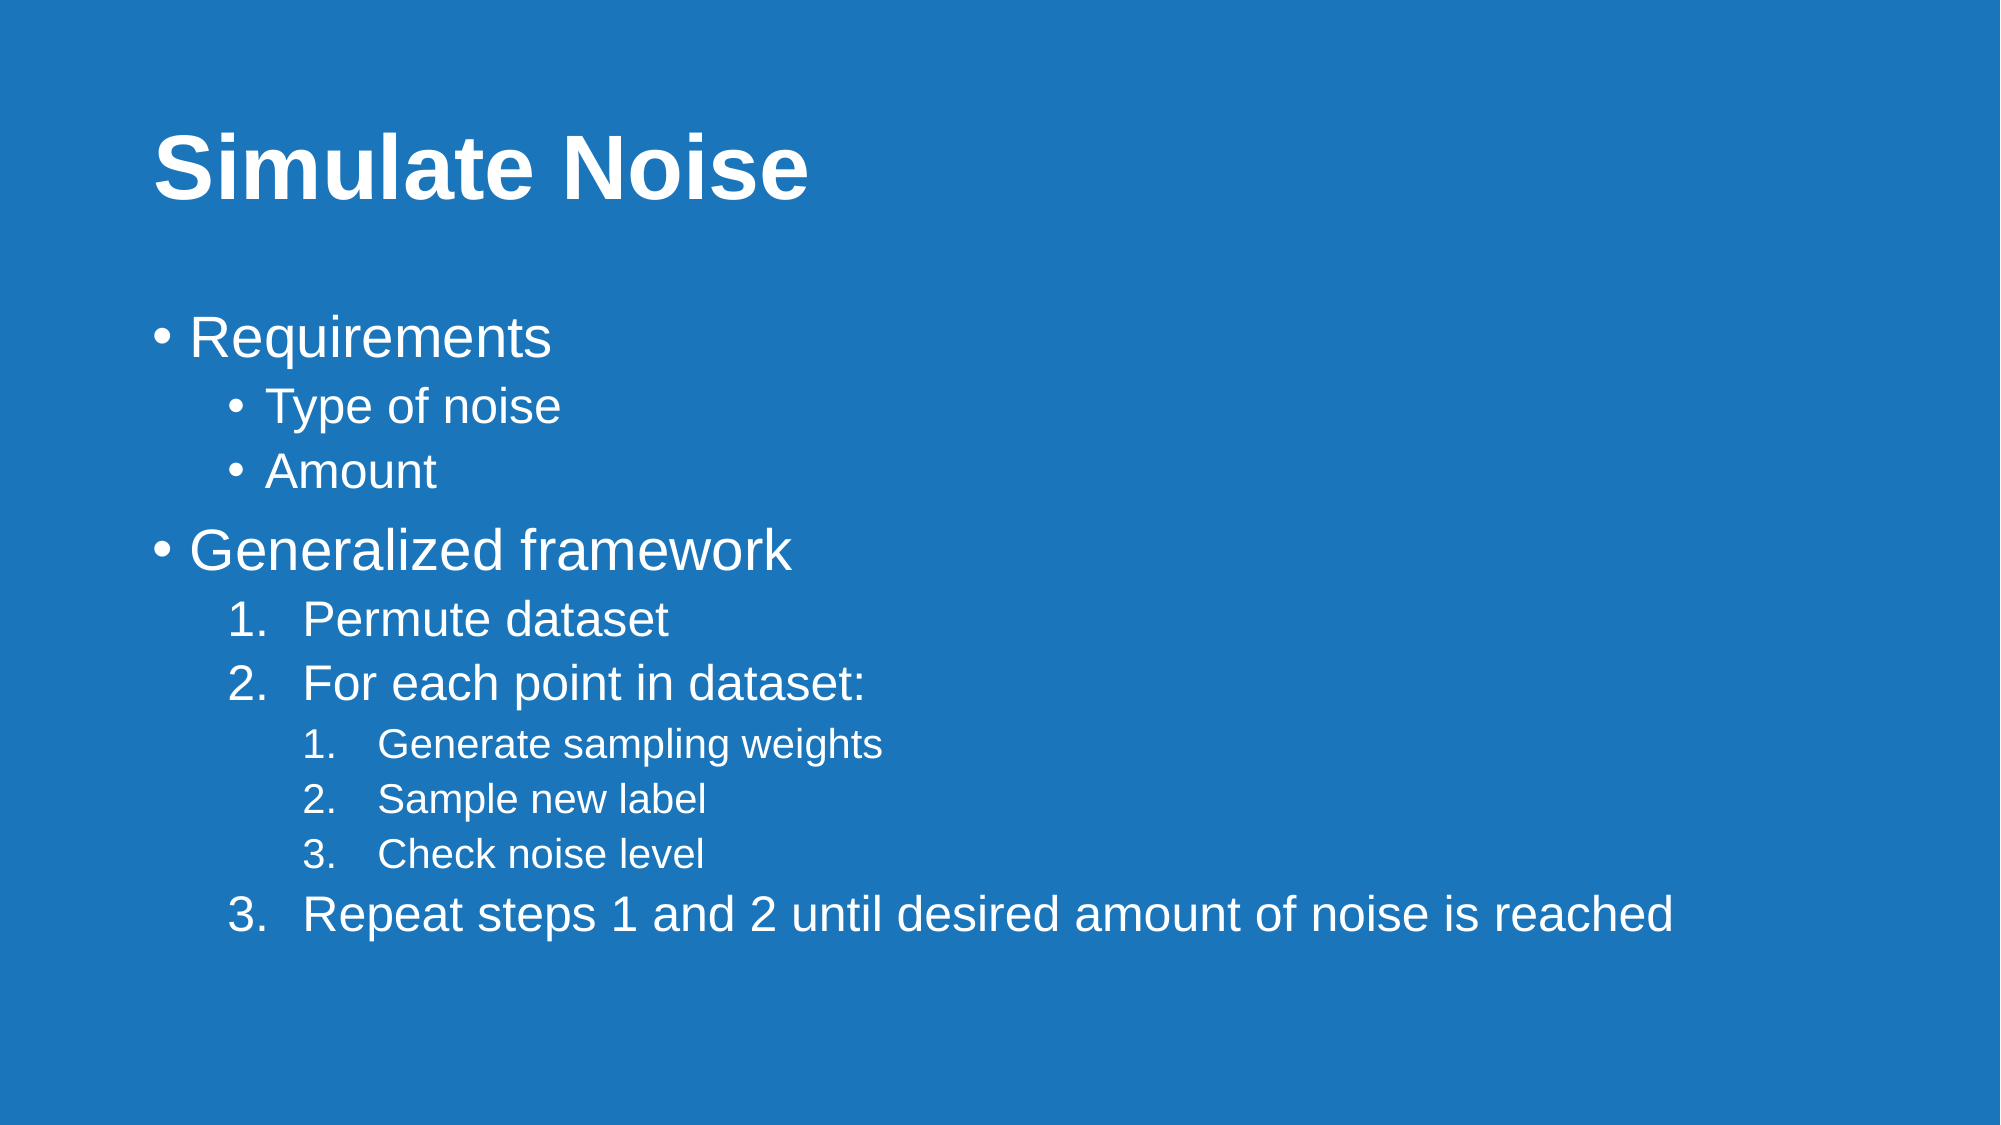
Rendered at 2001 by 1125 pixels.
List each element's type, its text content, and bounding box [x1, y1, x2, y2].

list Requirements Type of noise Amount Generalized framework Permute dataset For each point in dataset: Generate sampling weights Sample new label Check noise level Repeat steps 1 and 2 until desired amount of noise is reached [137, 299, 1863, 1014]
title Simulate Noise [138, 62, 1863, 278]
